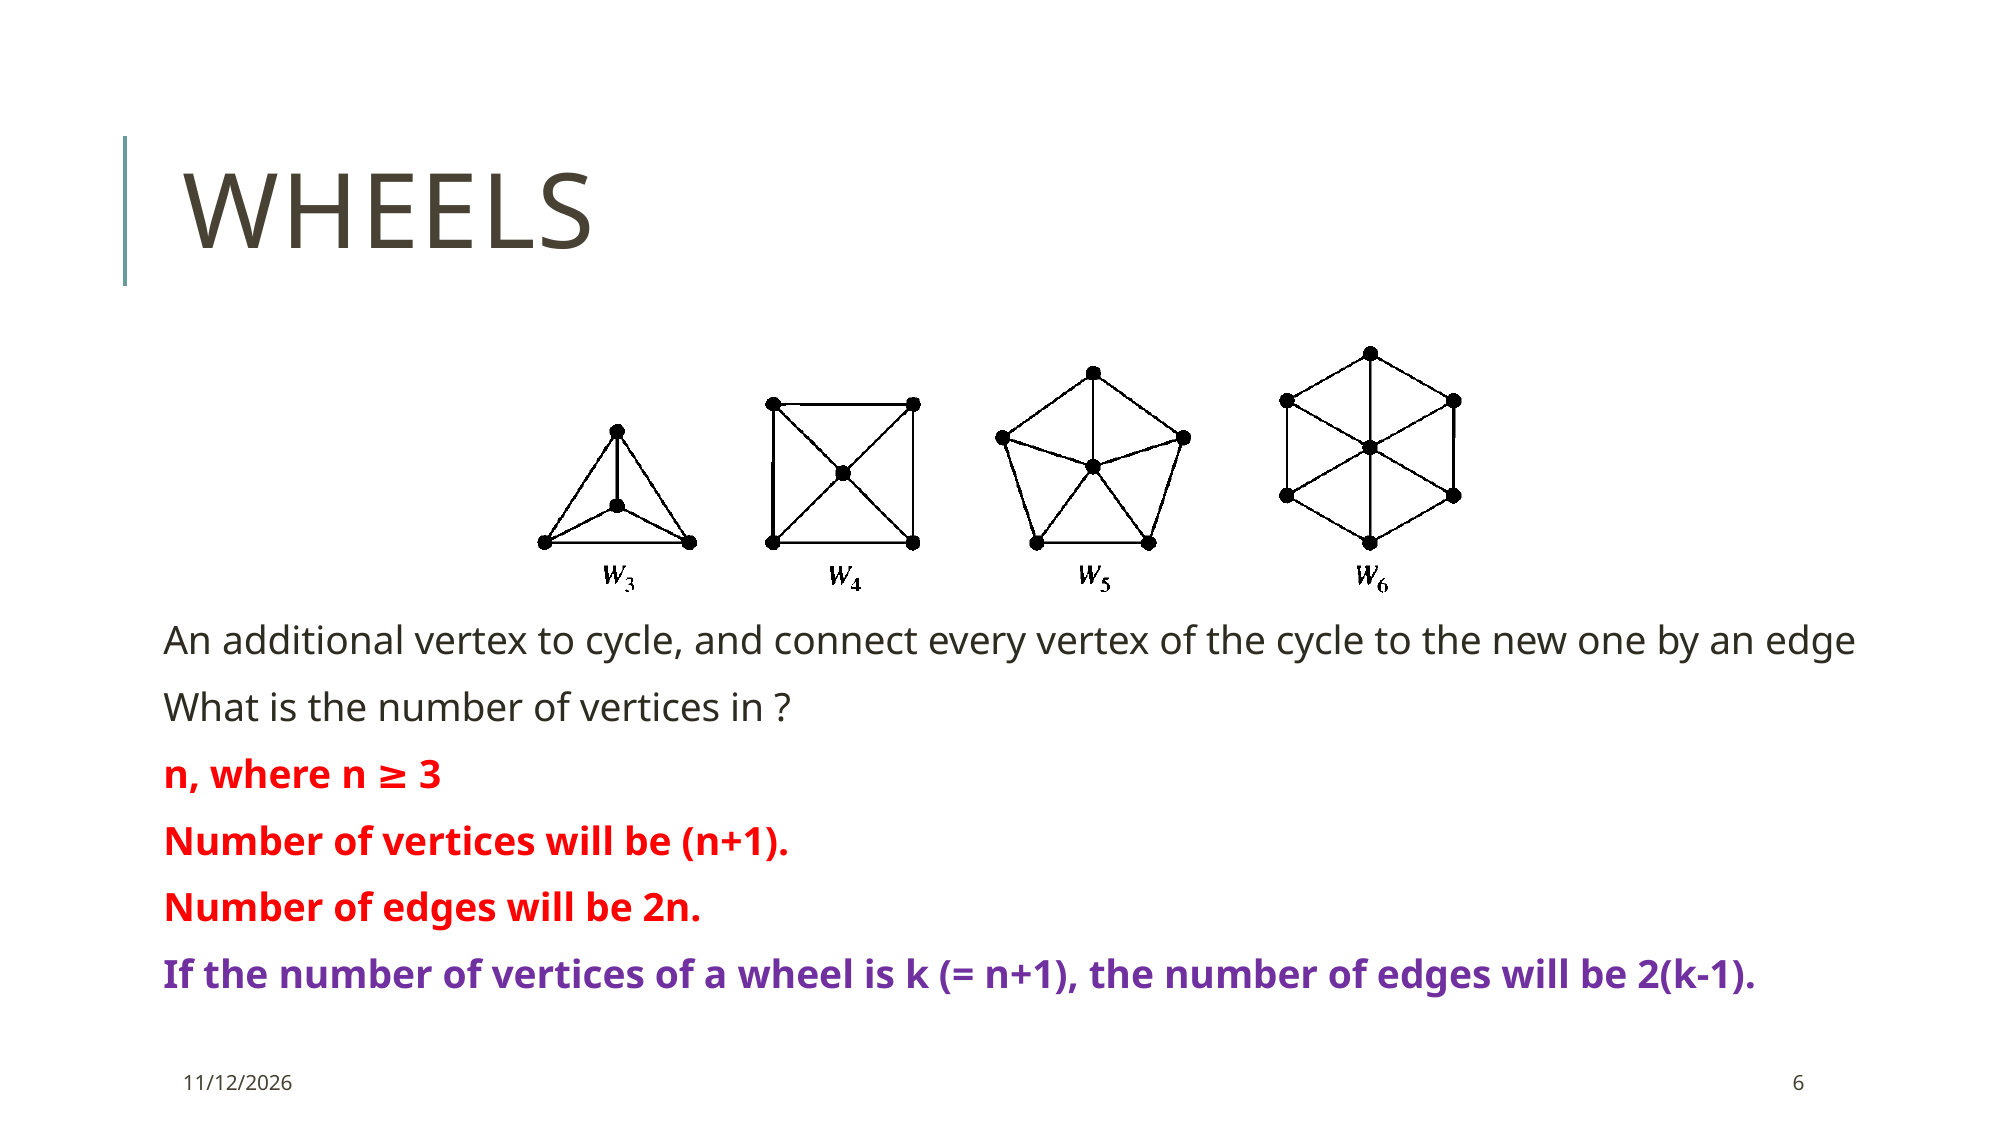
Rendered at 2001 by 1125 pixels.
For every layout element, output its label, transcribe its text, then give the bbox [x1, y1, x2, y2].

title Wheels [168, 96, 1763, 342]
slide_number 6 [1777, 1061, 1938, 1107]
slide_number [168, 1061, 522, 1107]
picture [506, 314, 1494, 615]
